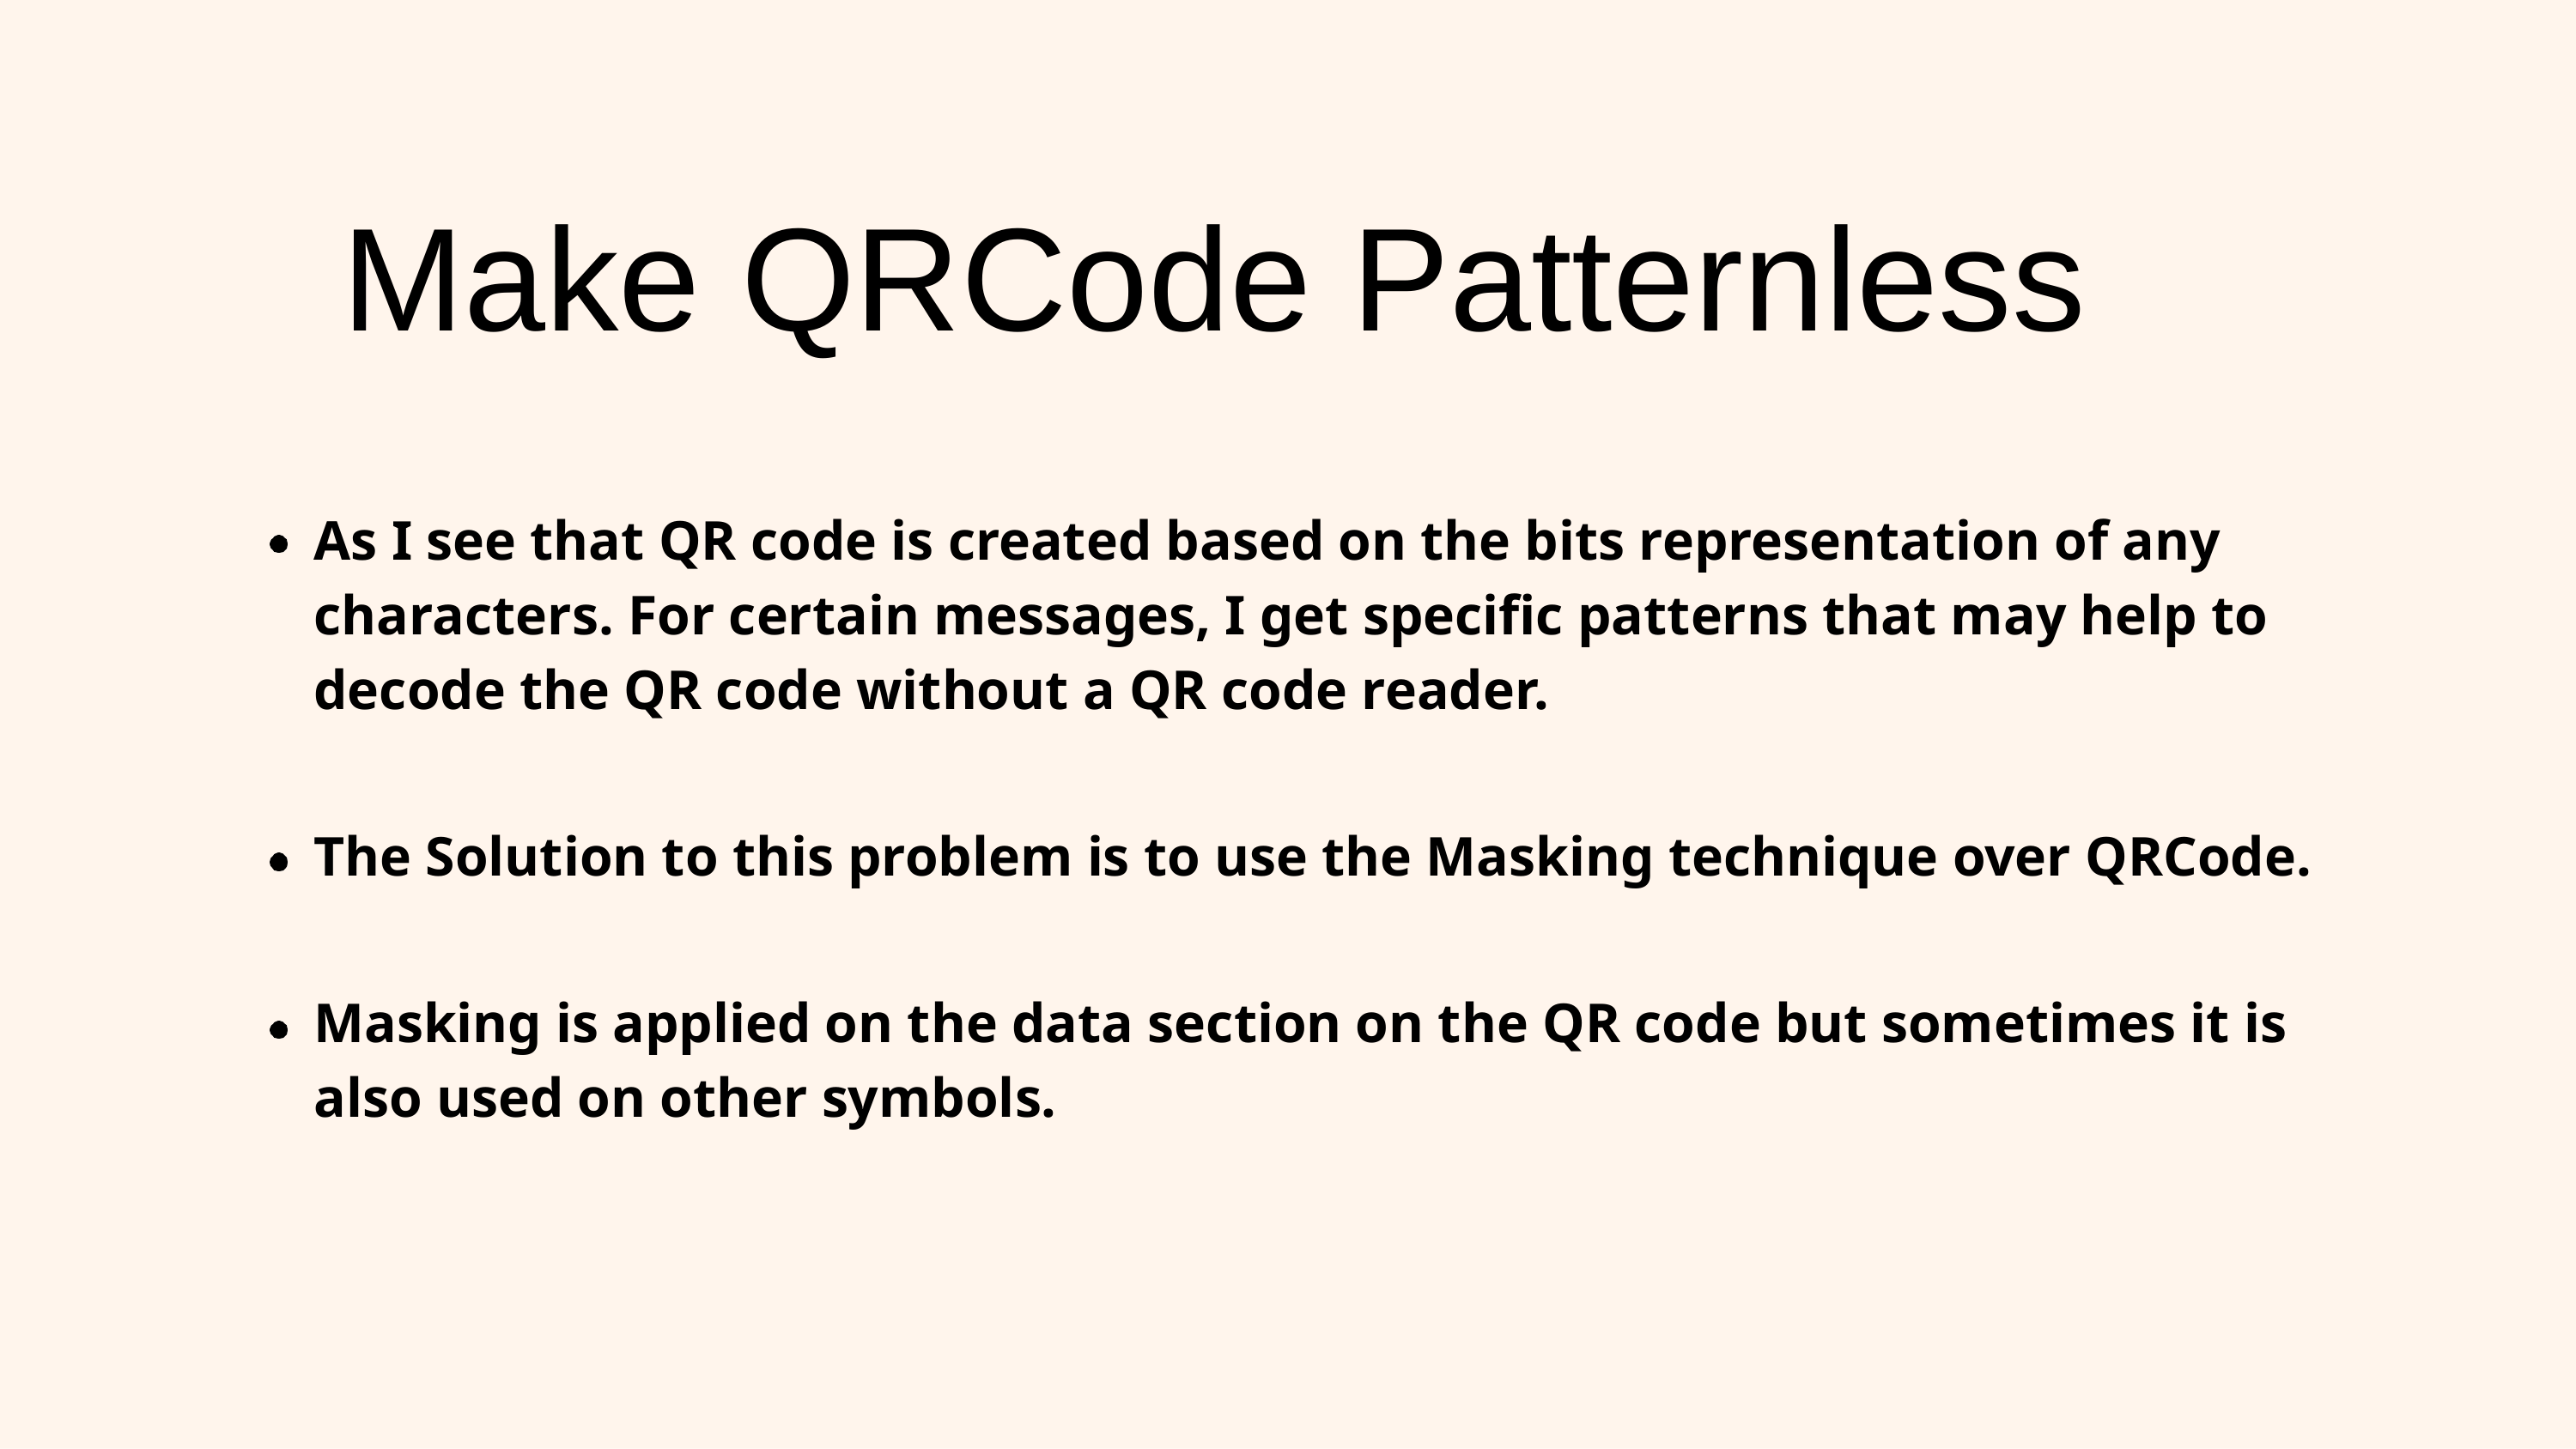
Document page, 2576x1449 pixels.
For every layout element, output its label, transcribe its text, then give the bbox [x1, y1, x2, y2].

picture [269, 852, 288, 871]
picture [269, 535, 288, 554]
title Make QRCode Patternless [340, 182, 2236, 427]
text_box As I see that QR code is created based on the bits representation of any characters. For certain messages, I get specific patterns that may help to decode the QR code without a QR code reader. The Solution to this problem is to use the Masking technique over QRCode. Masking is applied on the data section on the QR code but sometimes it is also used on other symbols. [312, 494, 2340, 1128]
picture [269, 1020, 288, 1039]
